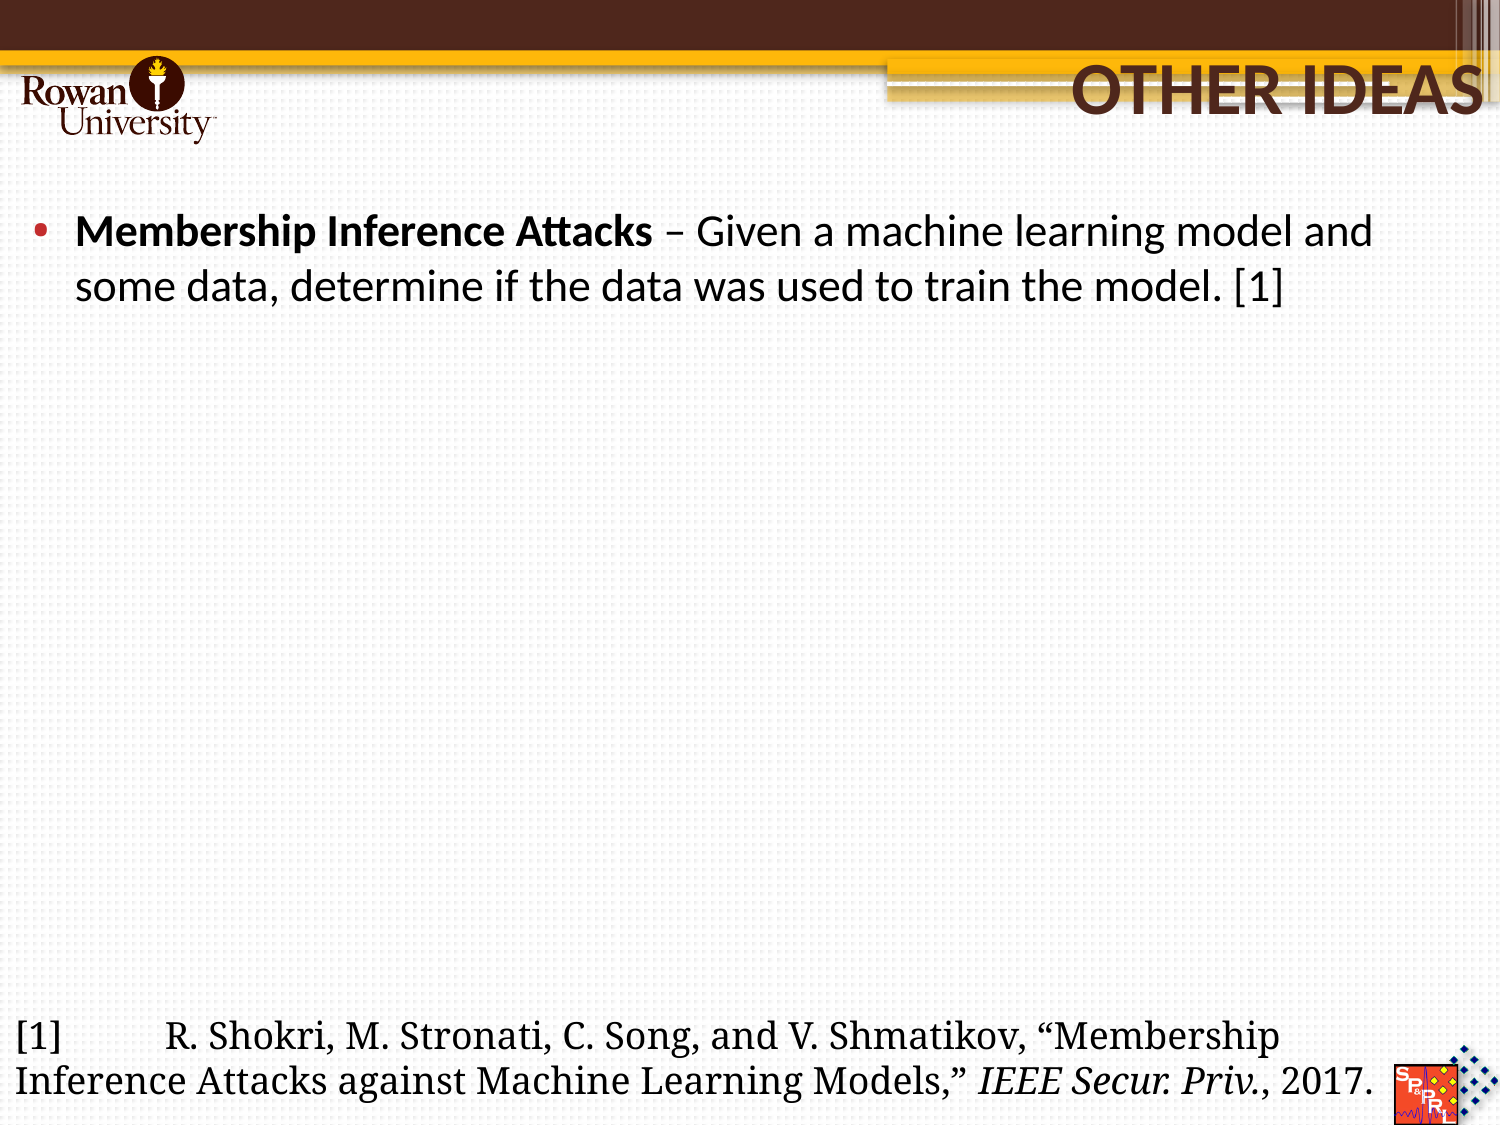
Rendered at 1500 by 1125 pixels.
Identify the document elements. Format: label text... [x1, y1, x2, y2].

title Other Ideas [150, 43, 1500, 125]
text_box [1] R. Shokri, M. Stronati, C. Song, and V. Shmatikov, “Membership Inference Attacks against Machine Learning Models,” IEEE Secur. Priv., 2017. [0, 1004, 1461, 1109]
picture [1393, 1044, 1500, 1125]
list Membership Inference Attacks – Given a machine learning model and some data, determine if the data was used to train the model. [1] [0, 193, 1500, 1042]
